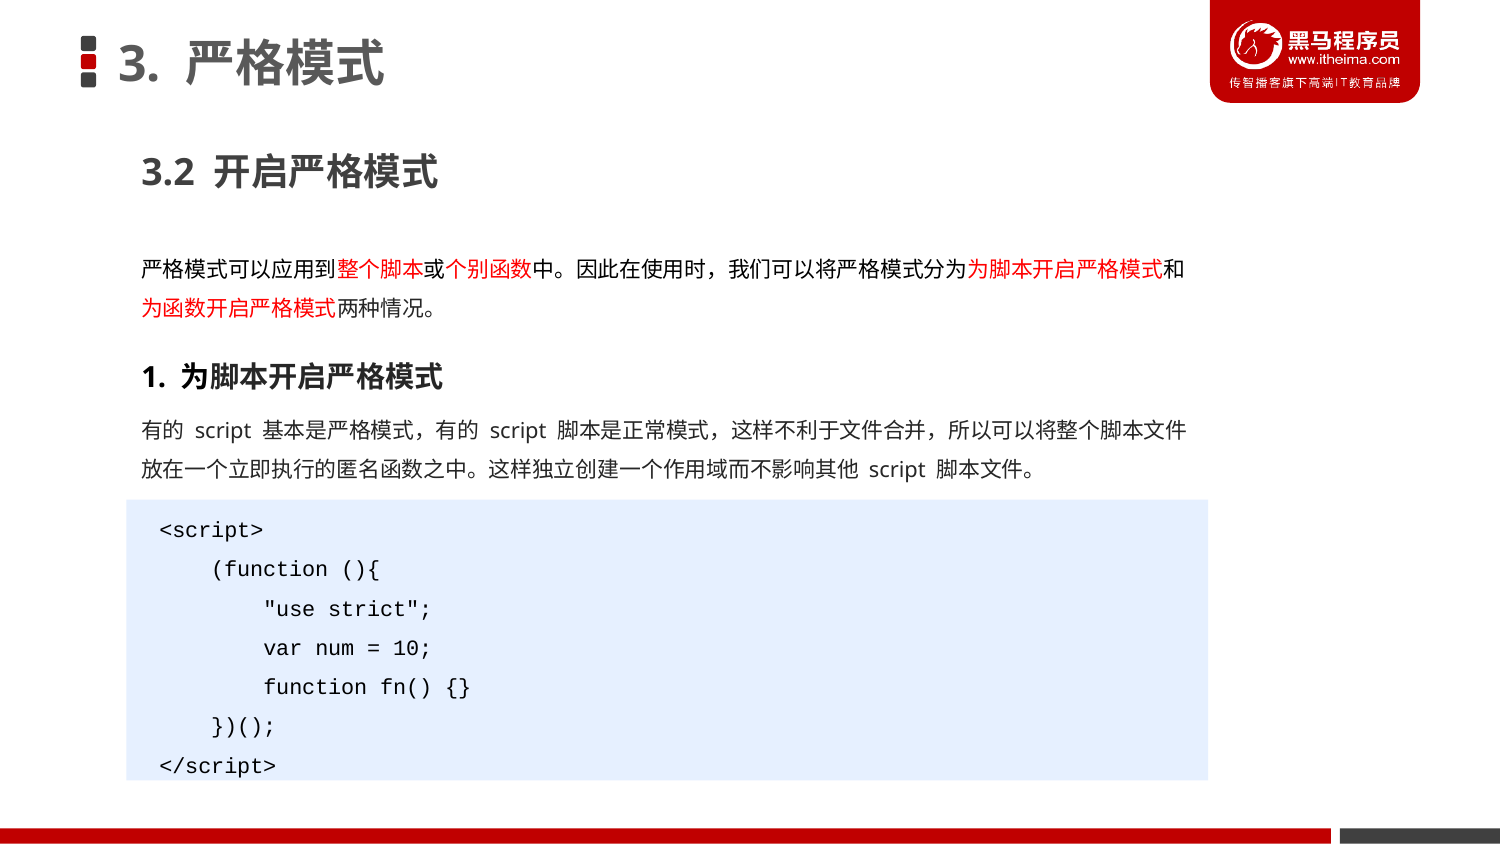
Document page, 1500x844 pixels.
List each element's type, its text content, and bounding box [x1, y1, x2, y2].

list 3.2 开启严格模式 [126, 146, 1209, 234]
picture [1211, 11, 1419, 97]
text_box 有的 script 基本是严格模式，有的 script 脚本是正常模式，这样不利于文件合并，所以可以将整个脚本文件放在一个立即执行的匿名函数之中。这样独立创建一个作用域而不影响其他 script 脚本文件。 [126, 396, 1209, 490]
text_box <script> (function (){ "use strict"; var num = 10; function fn() {} })(); </script> [125, 499, 1209, 782]
text_box 1. 为脚本开启严格模式 [126, 333, 1215, 395]
text_box 严格模式可以应用到整个脚本或个别函数中。因此在使用时，我们可以将严格模式分为为脚本开启严格模式和为函数开启严格模式两种情况。 [126, 234, 1209, 329]
title 3. 严格模式 [103, 9, 1209, 122]
